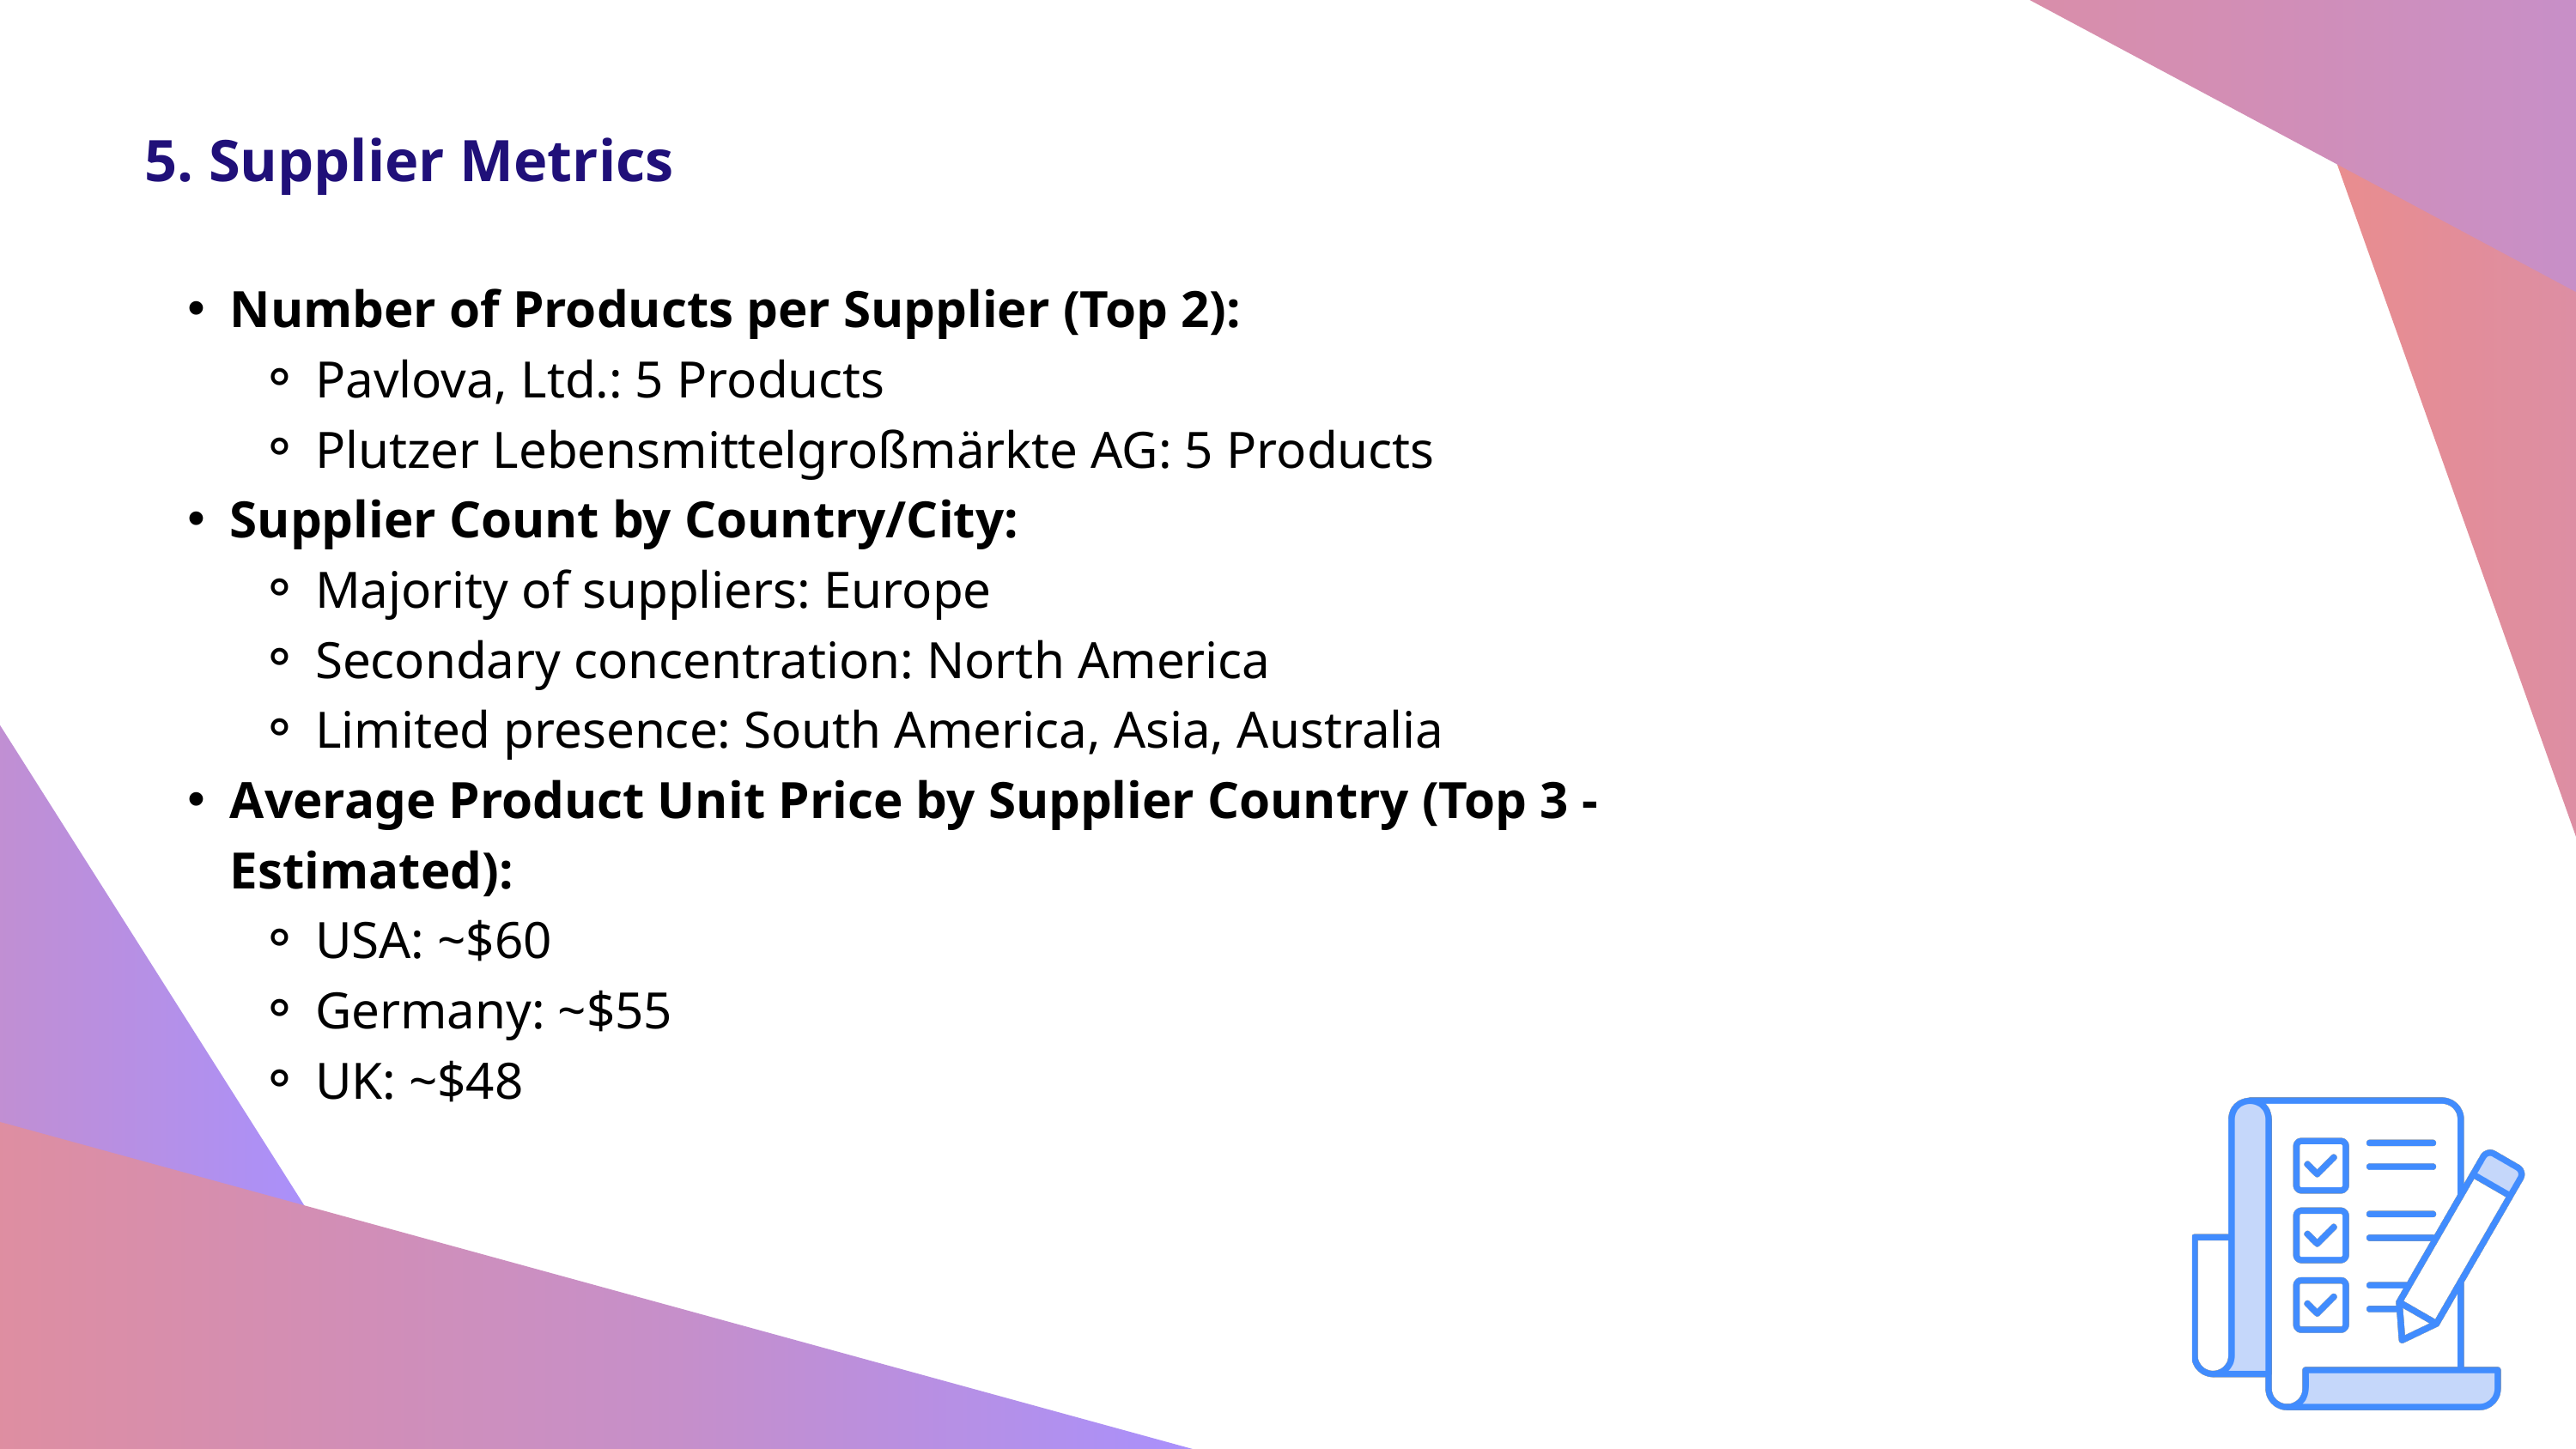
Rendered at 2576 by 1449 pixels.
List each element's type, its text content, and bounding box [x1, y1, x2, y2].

text_box 5. Supplier Metrics Number of Products per Supplier (Top 2): Pavlova, Ltd.: 5 Products Plutzer Lebensmittelgroßmärkte AG: 5 Products Supplier Count by Country/City: Majority of suppliers: Europe Secondary concentration: North America Limited presence: South America, Asia, Australia Average Product Unit Price by Supplier Country (Top 3 - Estimated): USA: ~$60 Germany: ~$55 UK: ~$48 [144, 112, 1731, 1109]
text_box [2029, 0, 2576, 293]
text_box [2191, 1090, 2526, 1410]
text_box [2337, 166, 2576, 837]
text_box [0, 724, 305, 1205]
text_box [0, 1122, 1193, 1449]
